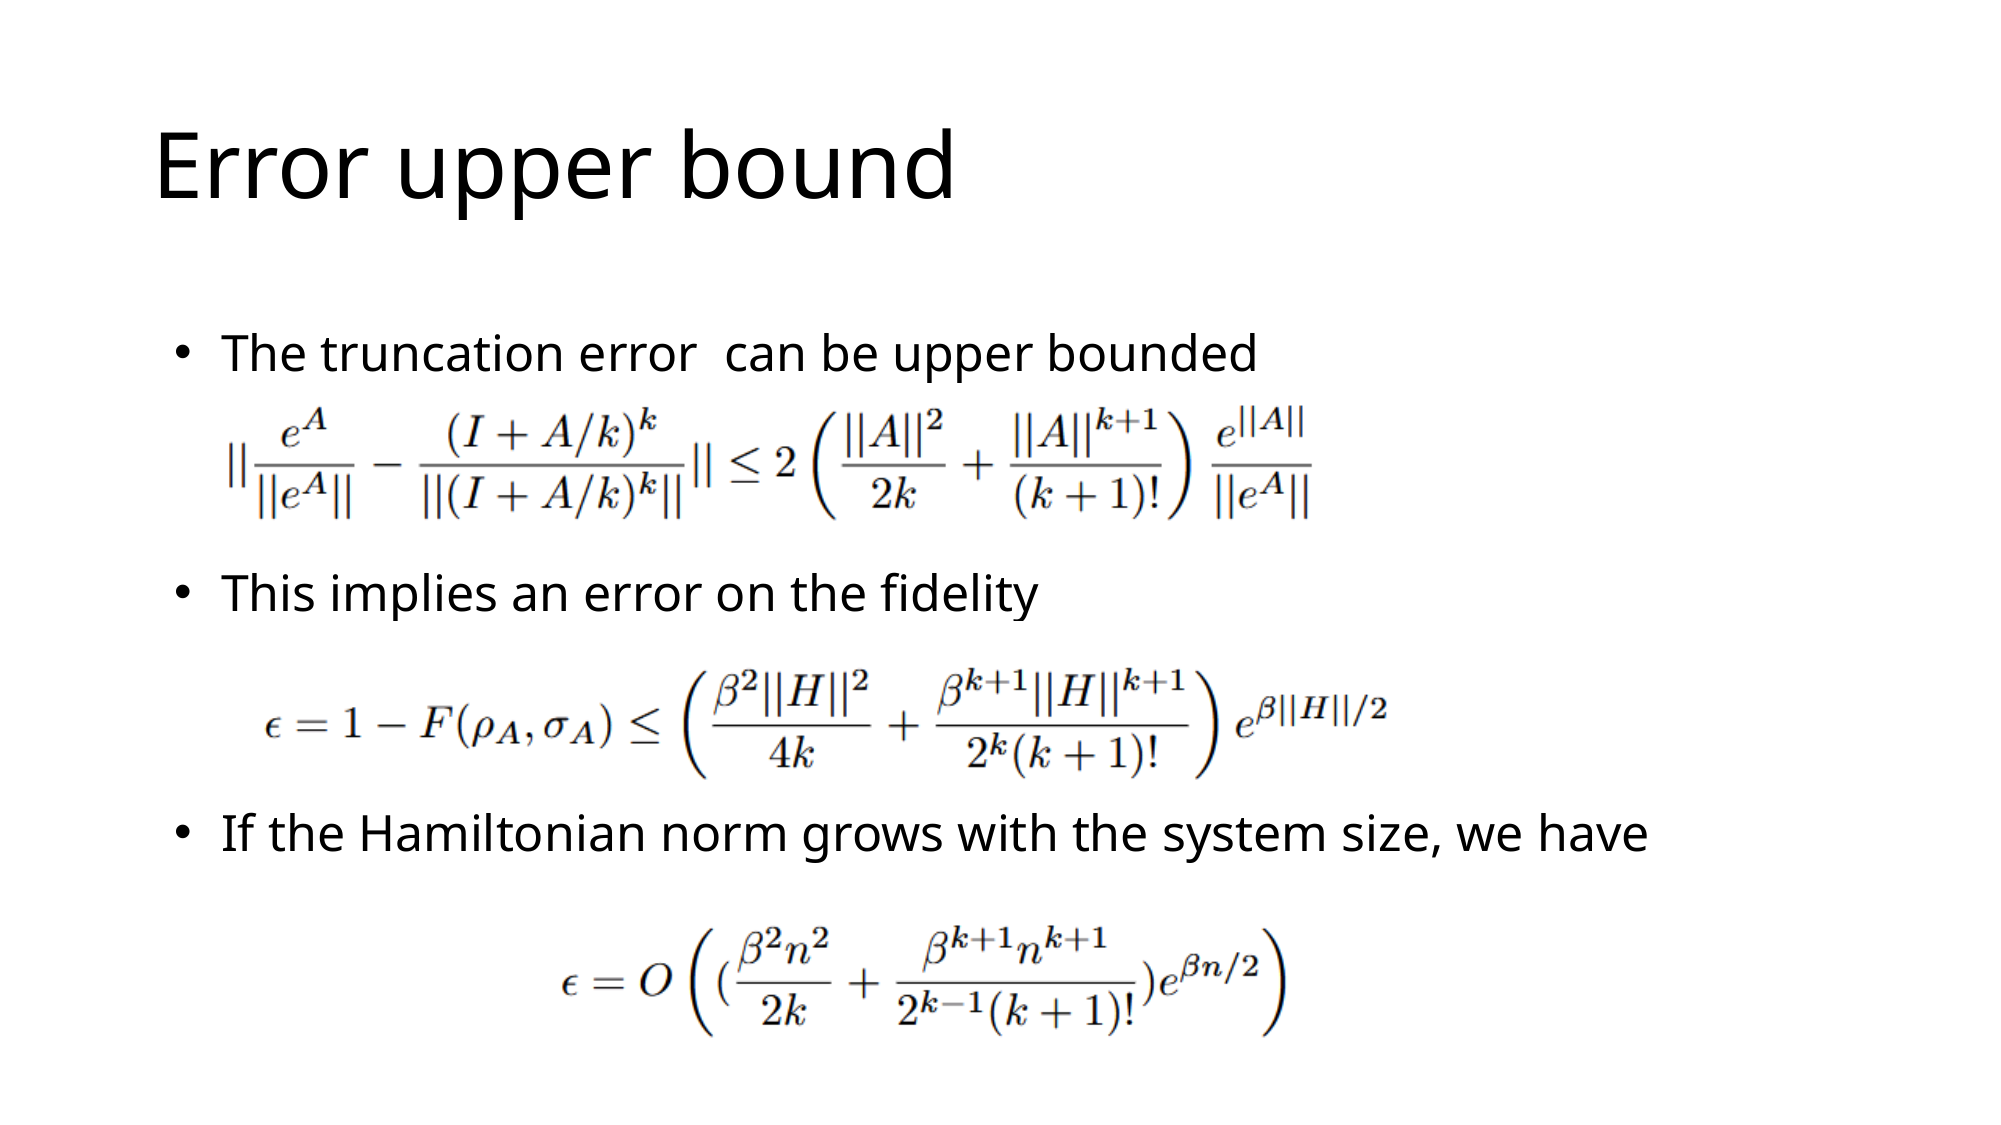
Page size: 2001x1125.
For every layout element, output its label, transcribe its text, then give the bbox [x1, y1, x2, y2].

text_box The truncation error can be upper bounded This implies an error on the fidelity If the Hamiltonian norm grows with the system size, we have [159, 313, 1811, 869]
title Error upper bound [137, 59, 1863, 278]
picture [508, 898, 1360, 1055]
picture [203, 621, 1424, 792]
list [192, 397, 1360, 538]
